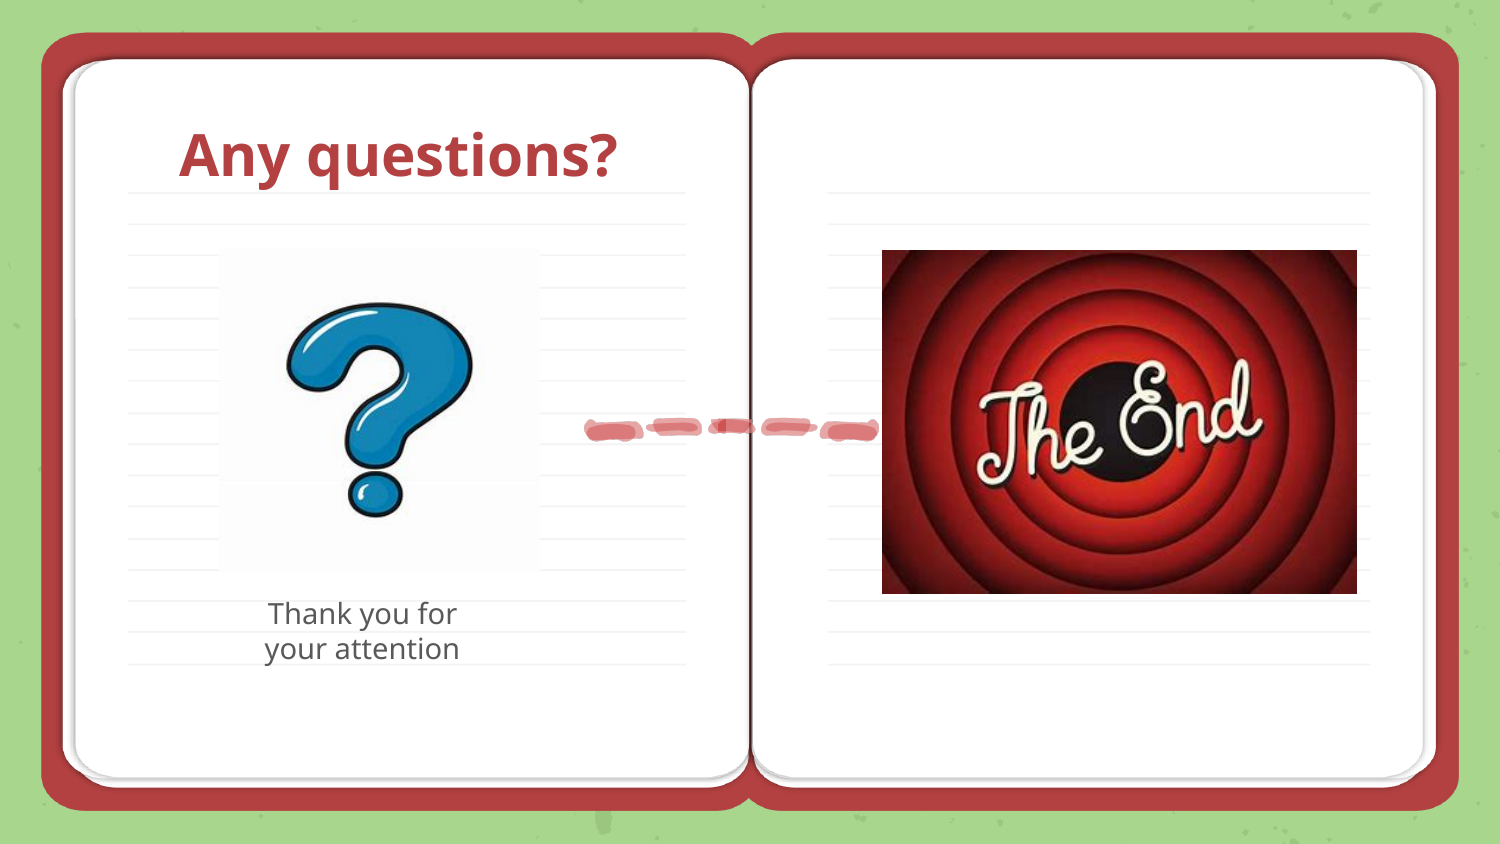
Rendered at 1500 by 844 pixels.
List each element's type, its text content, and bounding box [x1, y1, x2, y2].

picture [41, 32, 1459, 811]
title Any questions? [164, 116, 702, 250]
subtitle Thank you for your attention [235, 580, 491, 699]
